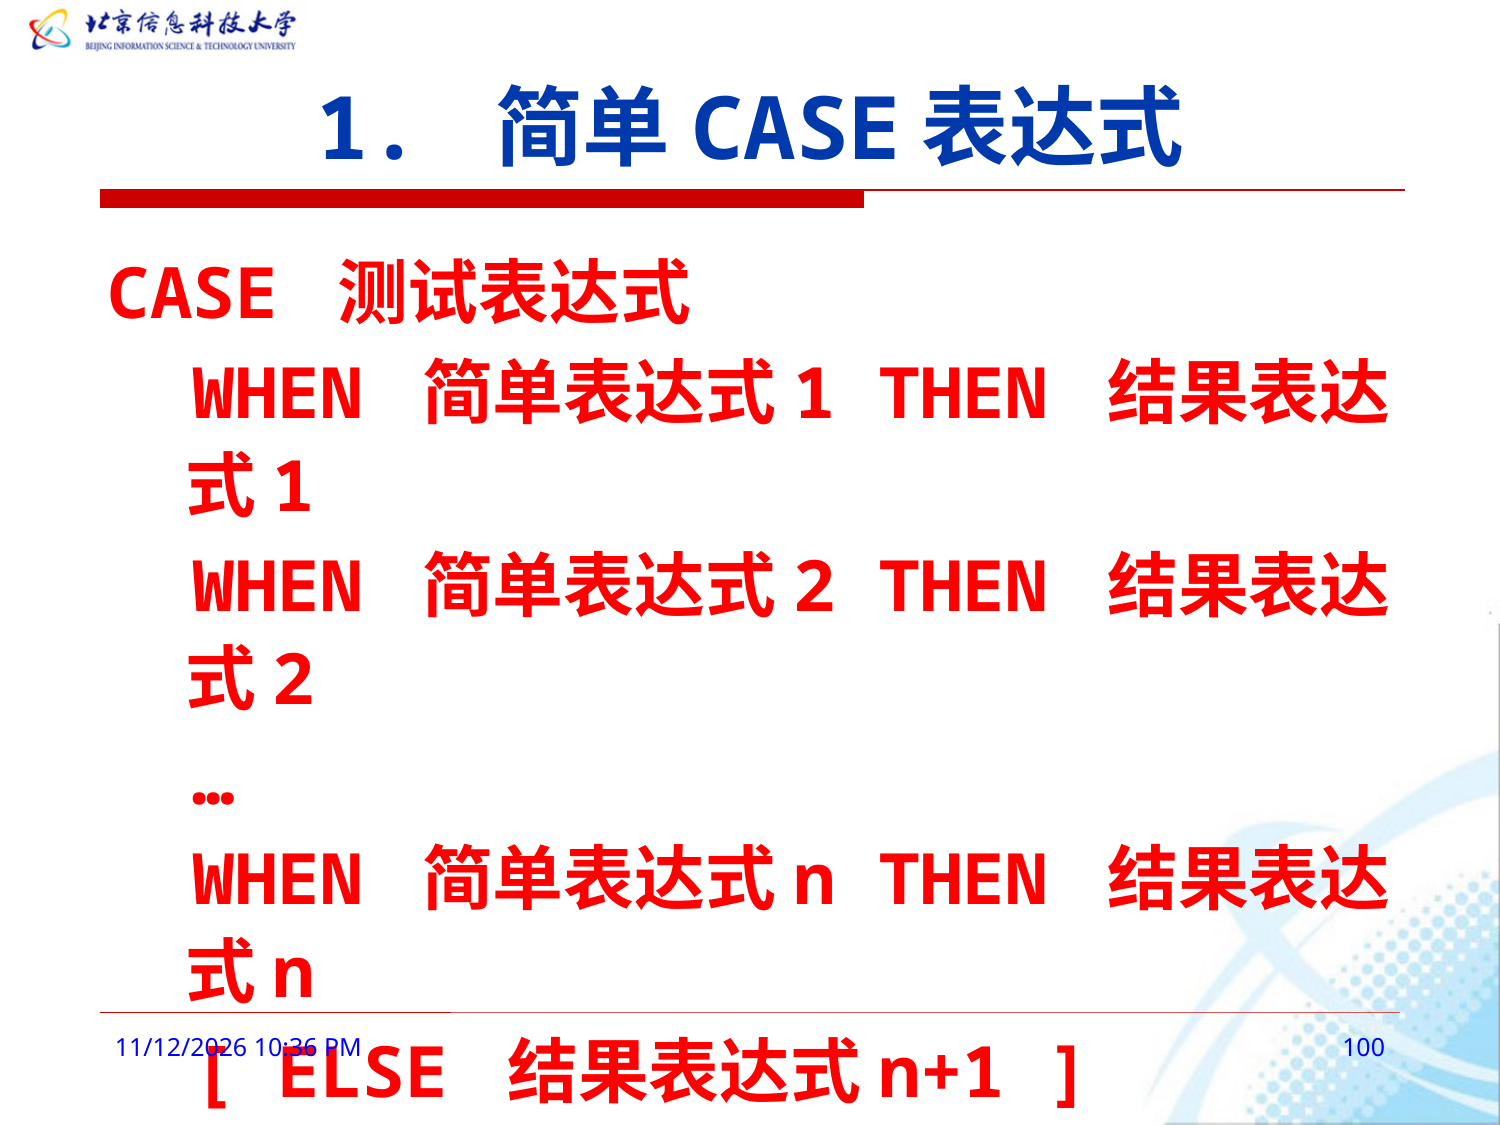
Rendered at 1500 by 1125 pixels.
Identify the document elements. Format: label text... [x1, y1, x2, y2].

picture [0, 0, 1500, 1125]
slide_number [99, 1024, 432, 1103]
title 1. 简单CASE表达式 [93, 49, 1407, 185]
slide_number 100 [1074, 1024, 1401, 1103]
list CASE 测试表达式 WHEN 简单表达式1 THEN 结果表达式1 WHEN 简单表达式2 THEN 结果表达式2 … WHEN 简单表达式n THEN 结果表达式n [ ELSE 结果表达式n+1 ] END [92, 231, 1424, 1000]
